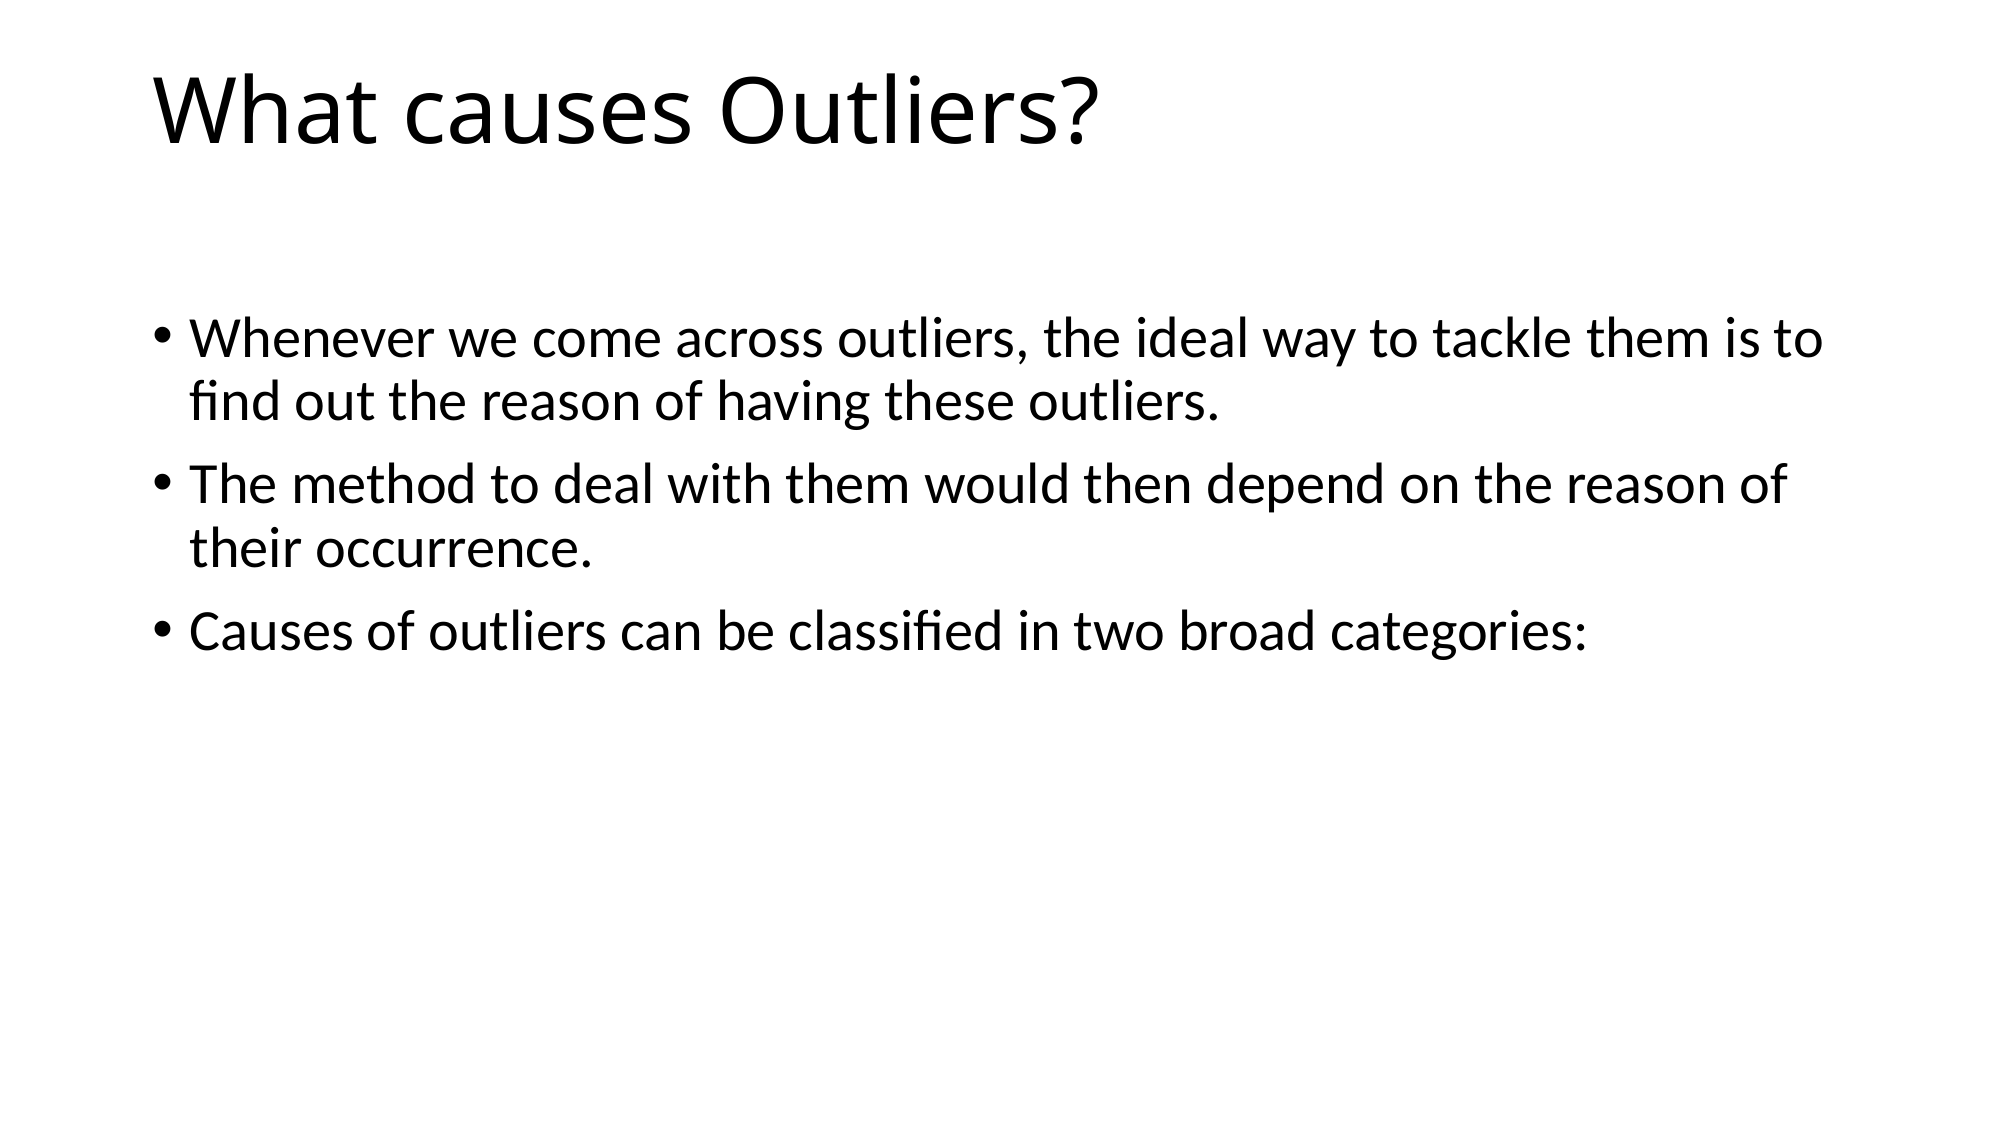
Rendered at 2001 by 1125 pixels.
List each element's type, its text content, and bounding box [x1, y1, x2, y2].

title What causes Outliers? [137, 59, 1863, 278]
list Whenever we come across outliers, the ideal way to tackle them is to find out the reason of having these outliers. The method to deal with them would then depend on the reason of their occurrence. Causes of outliers can be classified in two broad categories: [137, 299, 1863, 1014]
